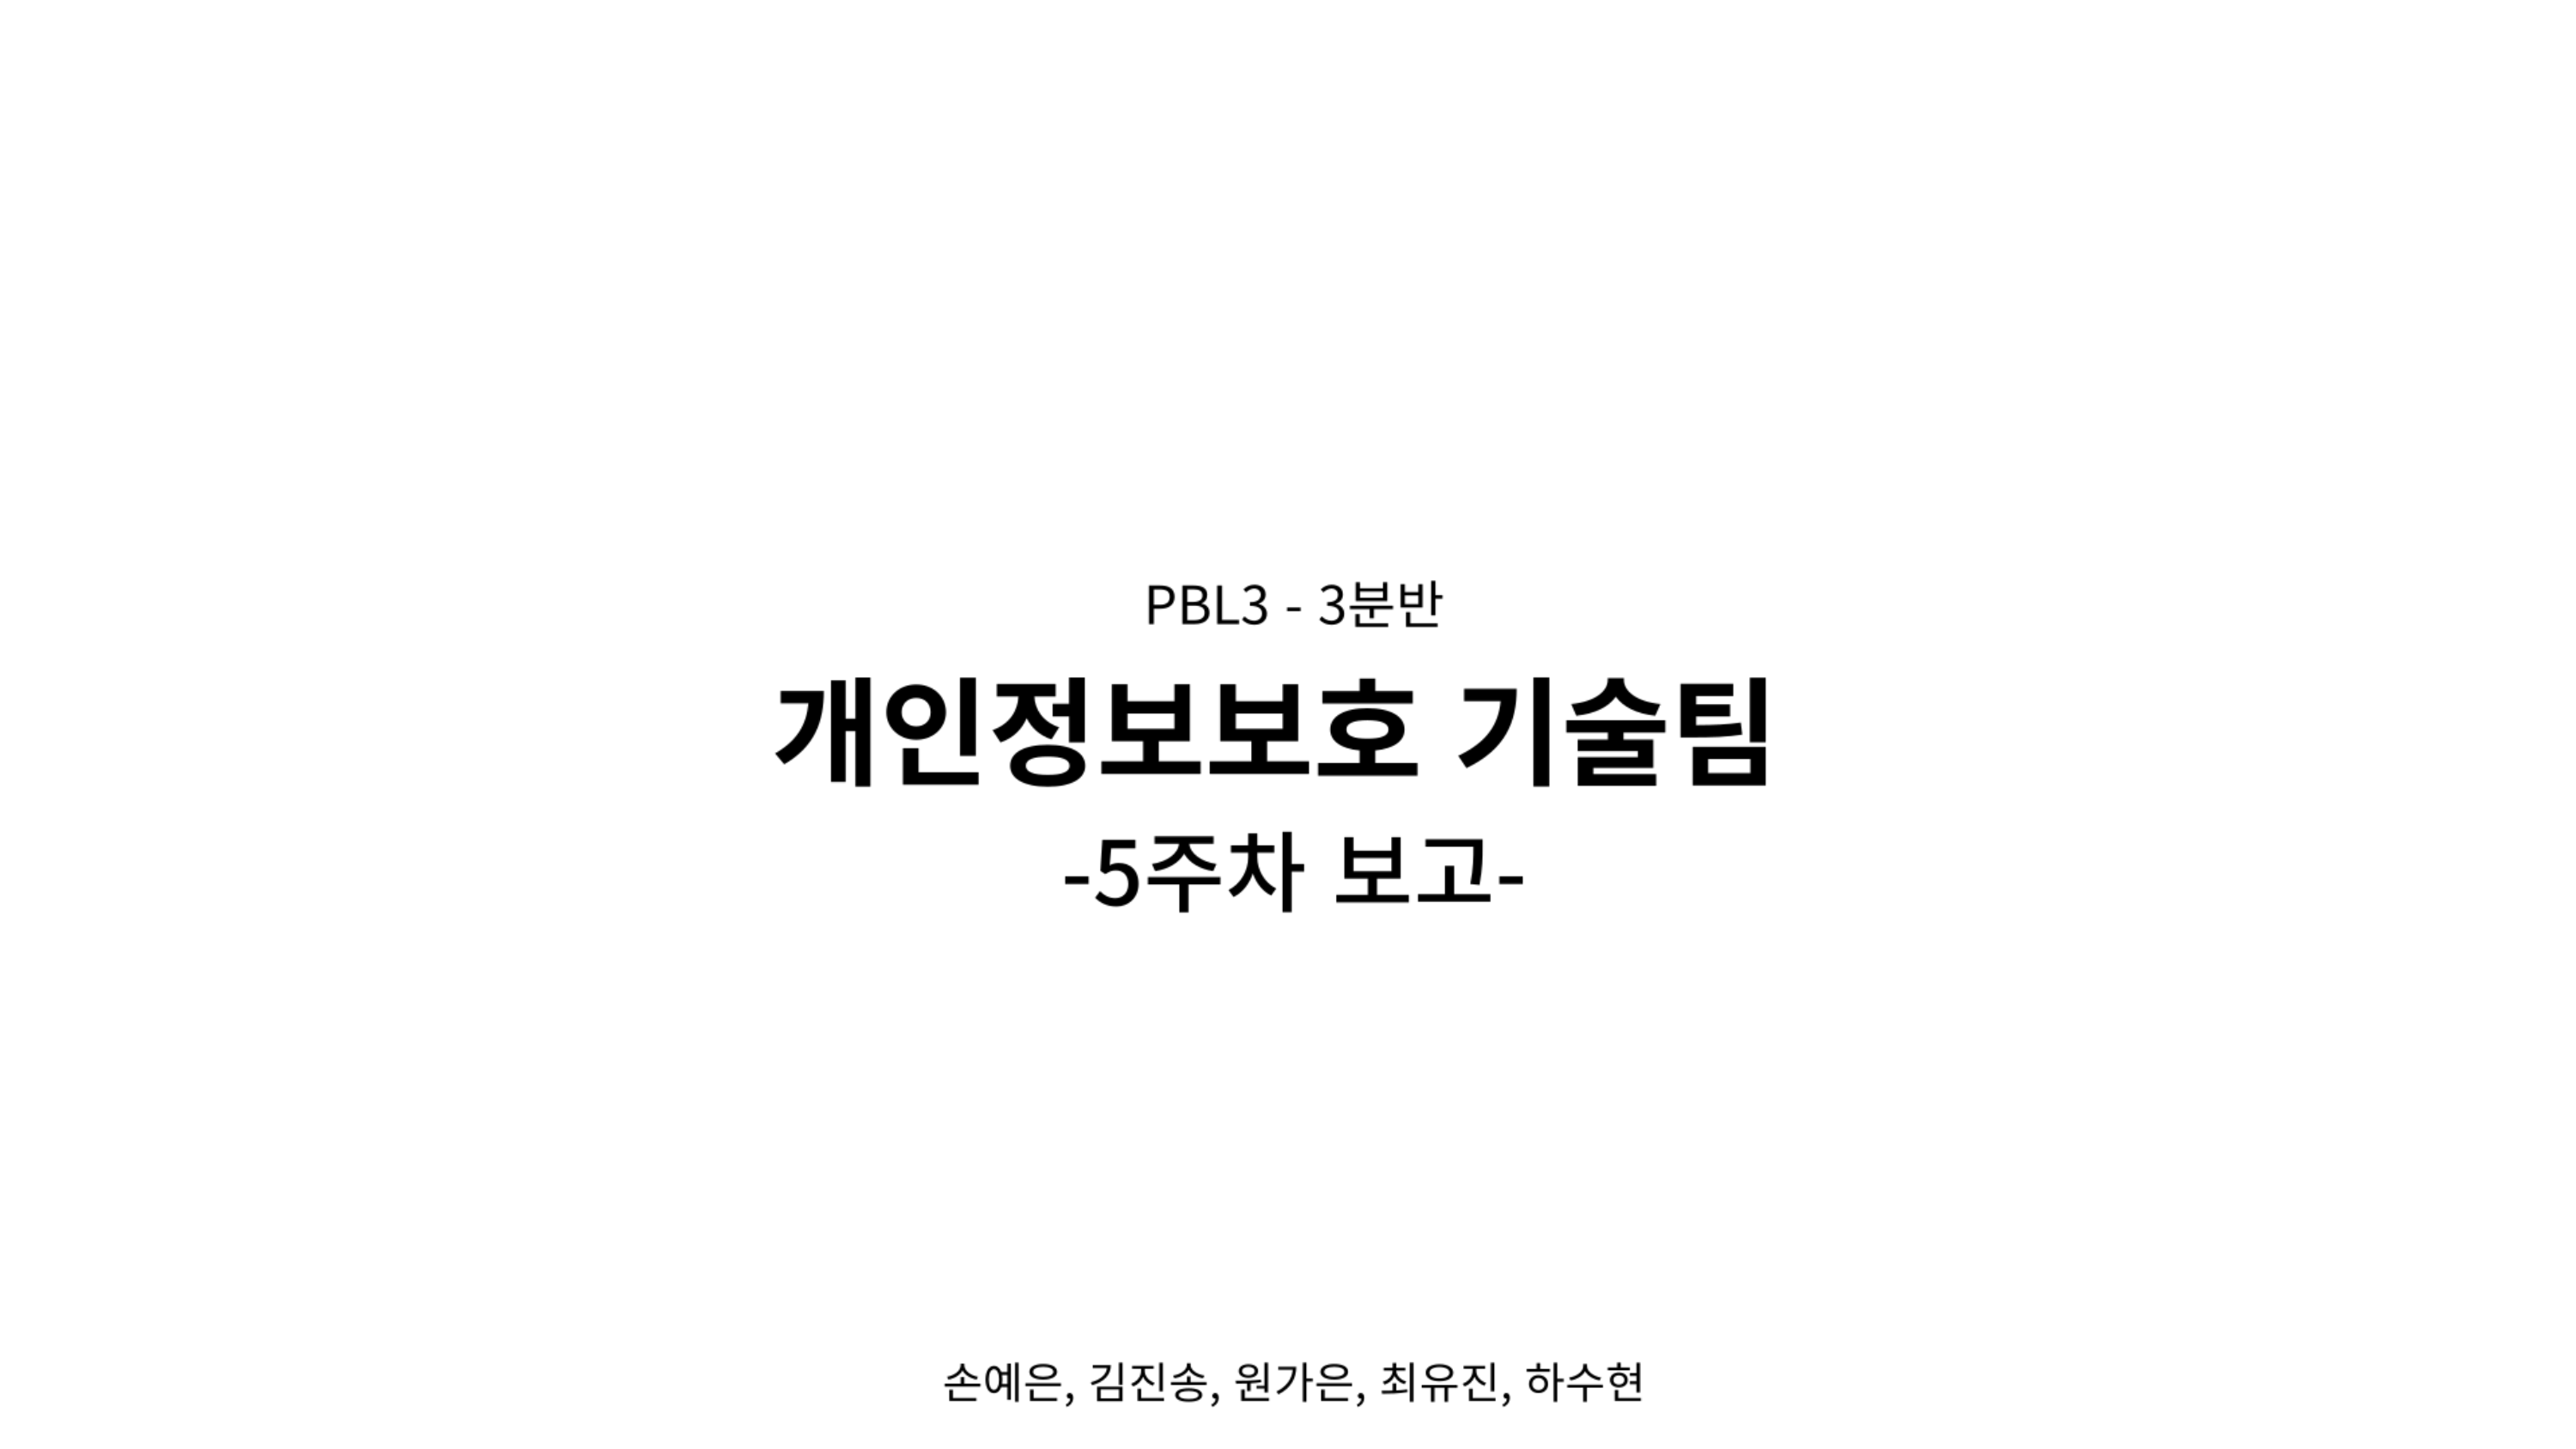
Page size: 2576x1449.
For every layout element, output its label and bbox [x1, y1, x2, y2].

picture [936, 1344, 1662, 1428]
picture [755, 557, 1829, 955]
